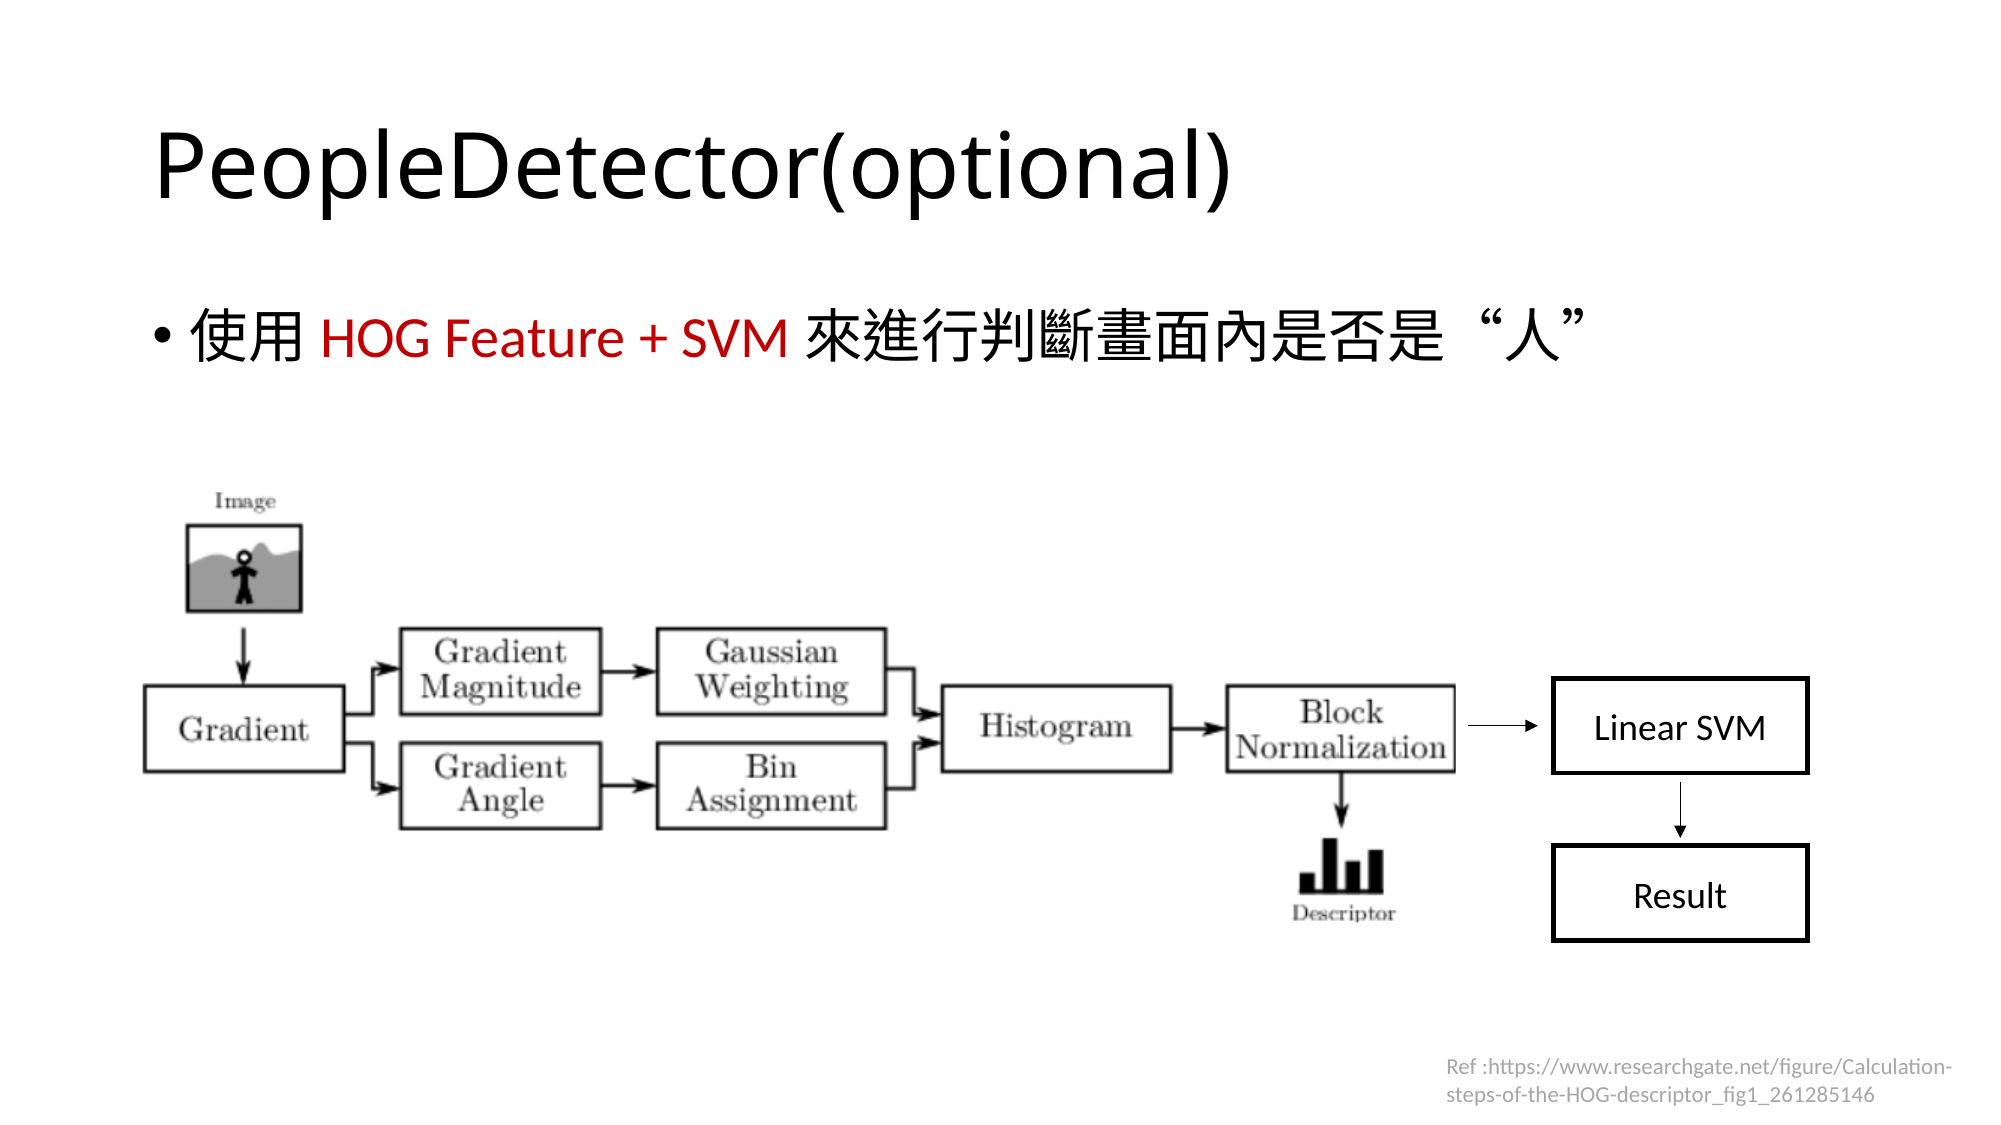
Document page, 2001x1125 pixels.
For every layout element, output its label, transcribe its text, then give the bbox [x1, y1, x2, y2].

title PeopleDetector(optional) [137, 59, 1863, 278]
text_box Ref :https://www.researchgate.net/figure/Calculation-steps-of-the-HOG-descriptor_fig1_261285146 [1431, 1044, 1981, 1115]
text_box Result [1552, 845, 1809, 941]
list 使用HOG Feature + SVM來進行判斷畫面內是否是“人” [137, 299, 1863, 1014]
text_box Linear SVM [1552, 677, 1809, 774]
picture [137, 476, 1468, 931]
